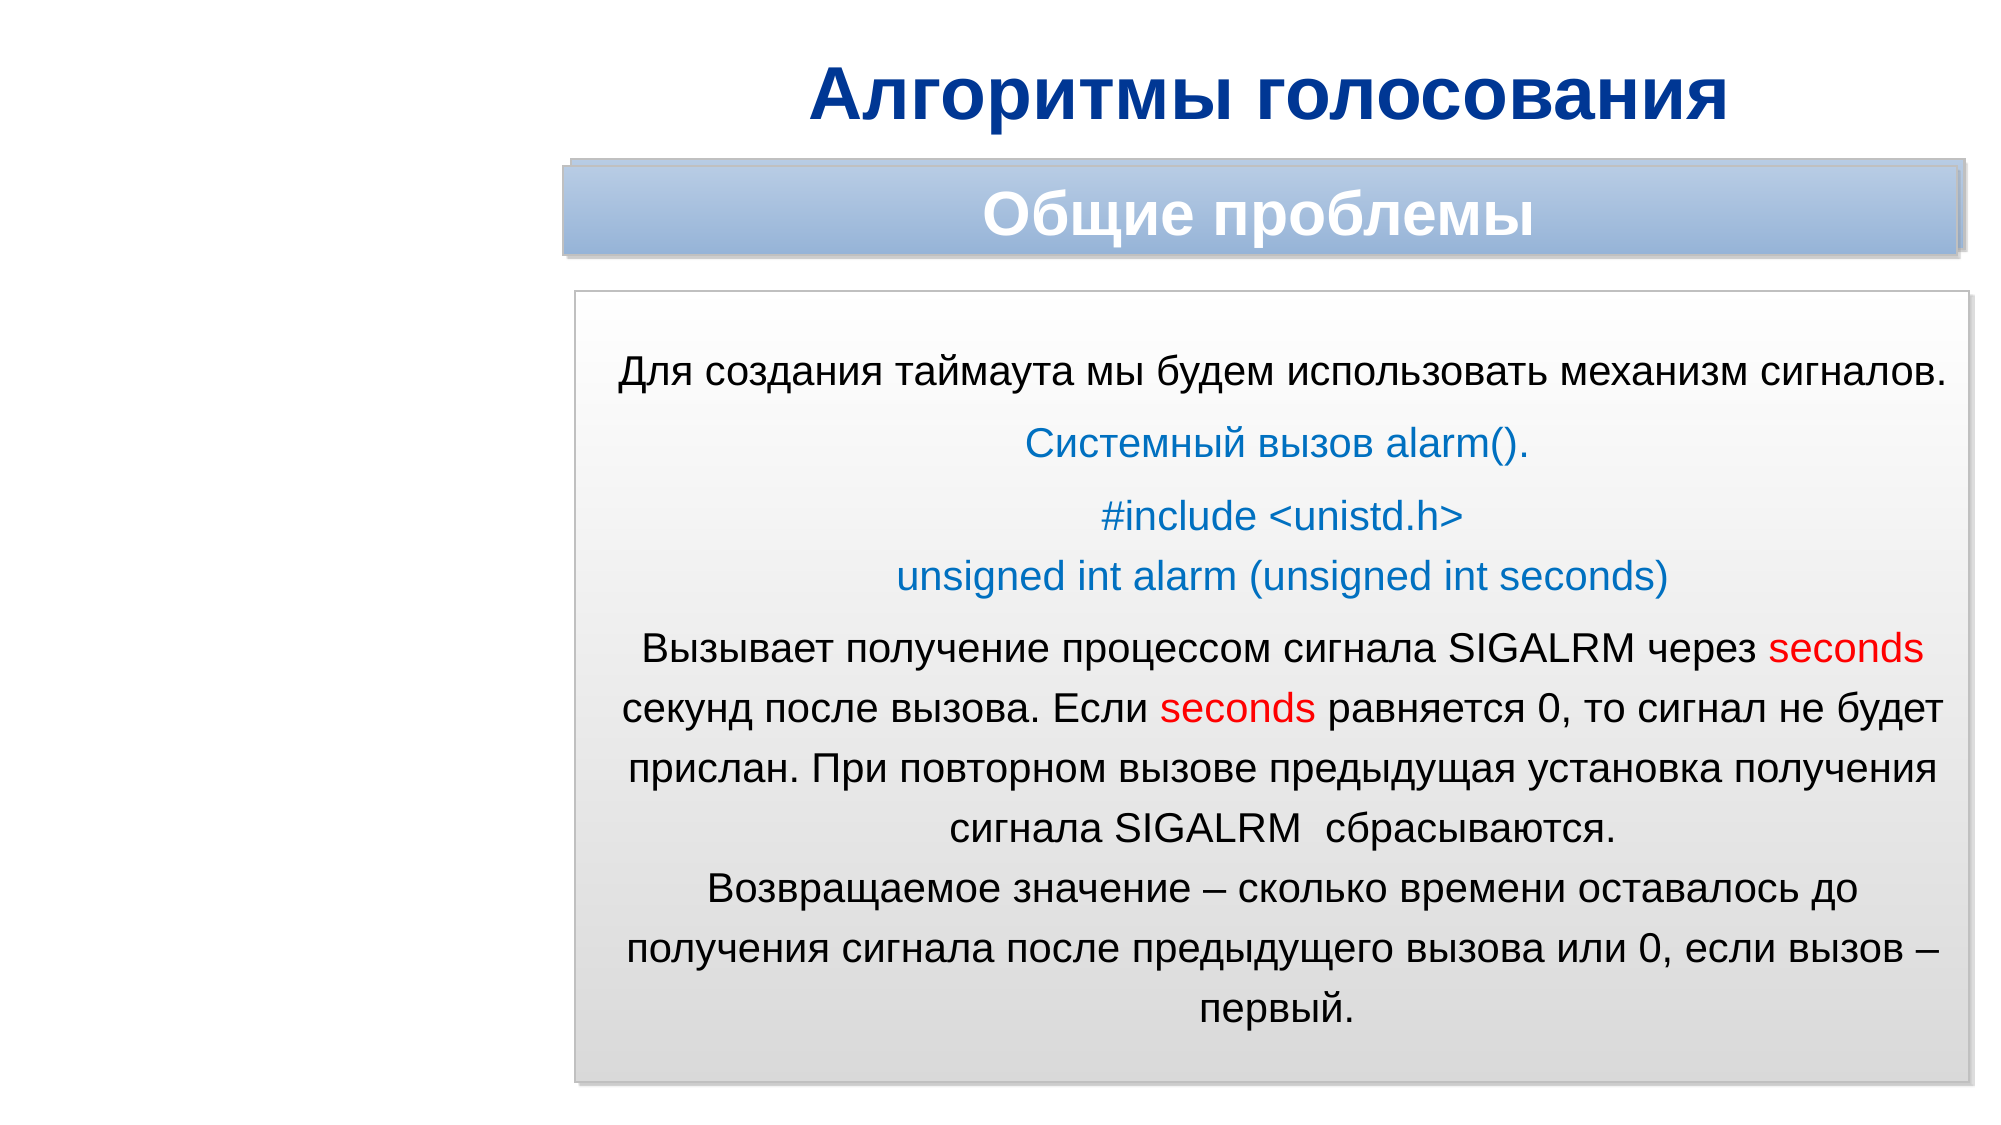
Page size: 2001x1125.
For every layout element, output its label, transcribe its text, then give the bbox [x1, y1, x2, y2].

title Алгоритмы голосования [572, 38, 1967, 141]
text_box [574, 290, 1969, 1083]
text_box Общие проблемы [562, 165, 1957, 256]
text_box Скалярное время Лэмпорта [570, 159, 1965, 249]
text_box Для создания таймаута мы будем использовать механизм сигналов. Системный вызов alarm(). #include <unistd.h> unsigned int alarm (unsigned int seconds) Вызывает получение процессом сигнала SIGALRM через seconds секунд после вызова. Если seconds равняется 0, то сигнал не будет прислан. При повторном вызове предыдущая установка получения сигнала SIGALRM сбрасываются. Возвращаемое значение – сколько времени оставалось до получения сигнала после предыдущего вызова или 0, если вызов – первый. [597, 326, 1969, 1099]
